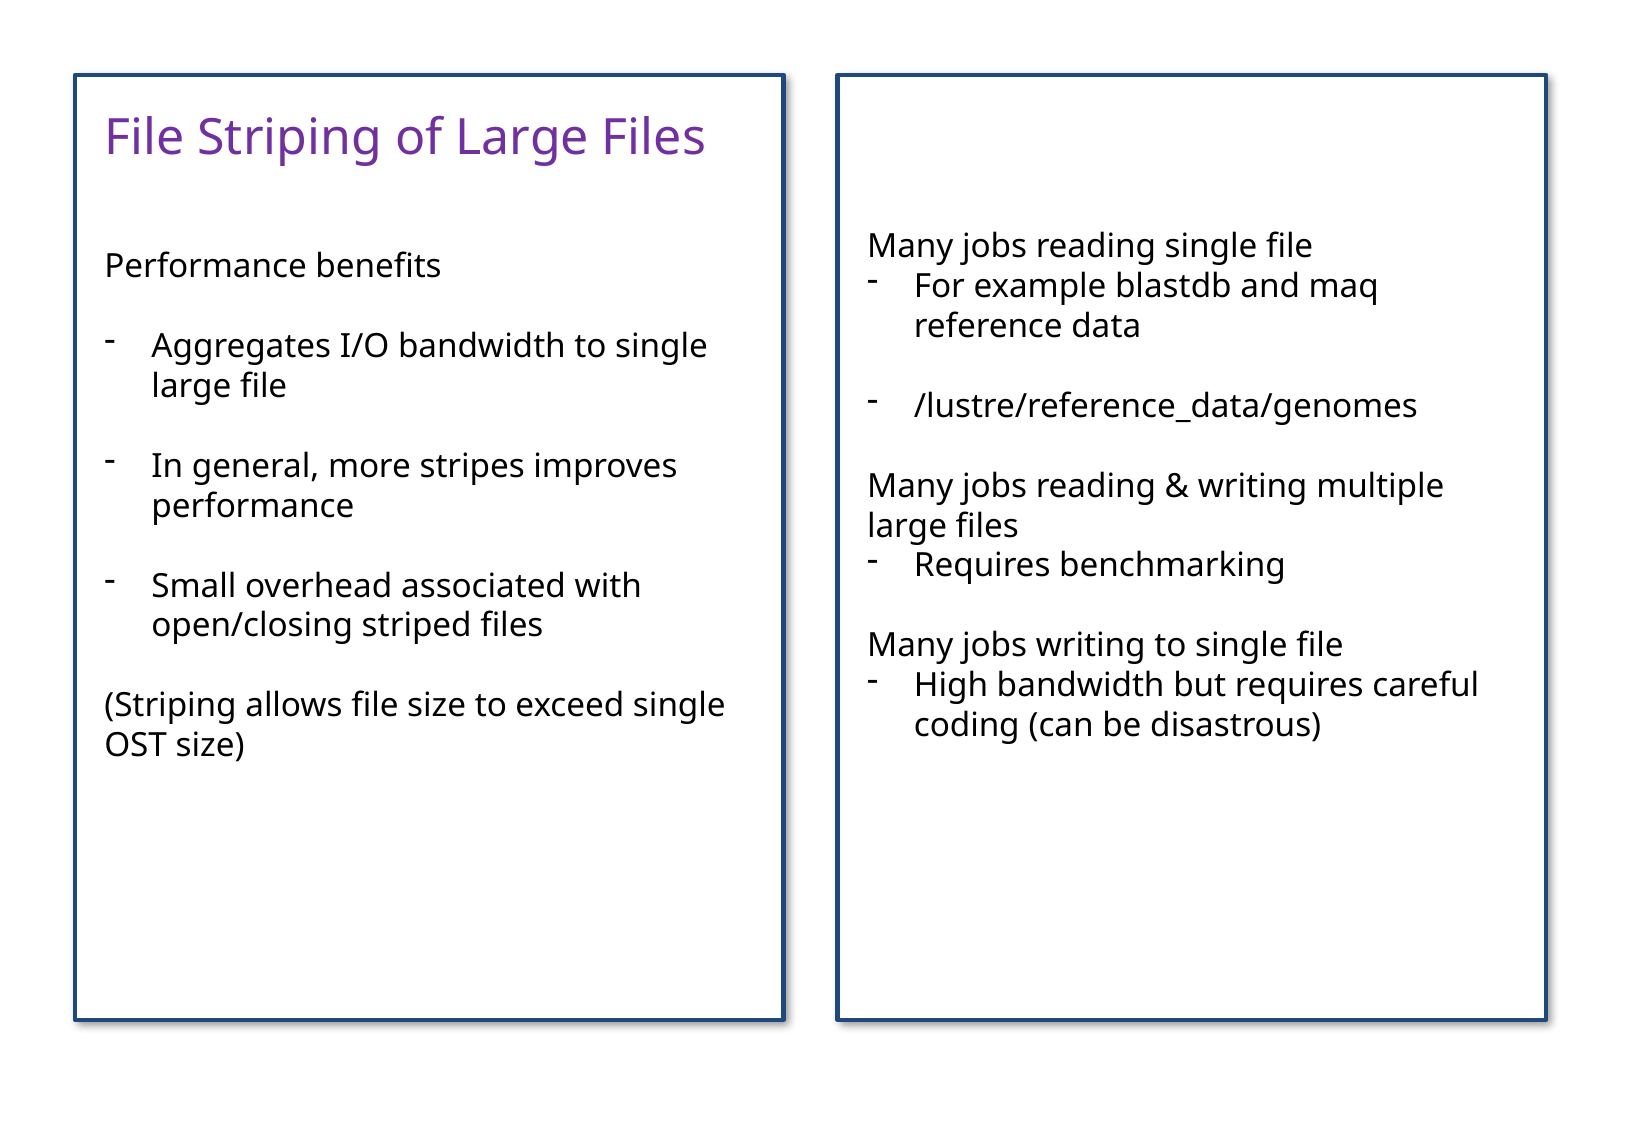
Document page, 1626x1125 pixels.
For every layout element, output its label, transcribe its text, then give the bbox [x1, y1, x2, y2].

text_box Many jobs reading single file For example blastdb and maq reference data /lustre/reference_data/genomes Many jobs reading & writing multiple large files Requires benchmarking Many jobs writing to single file High bandwidth but requires careful coding (can be disastrous) [835, 73, 1548, 1022]
text_box File Striping of Large Files Performance benefits Aggregates I/O bandwidth to single large file In general, more stripes improves performance Small overhead associated with open/closing striped files (Striping allows file size to exceed single OST size) [73, 73, 786, 1022]
